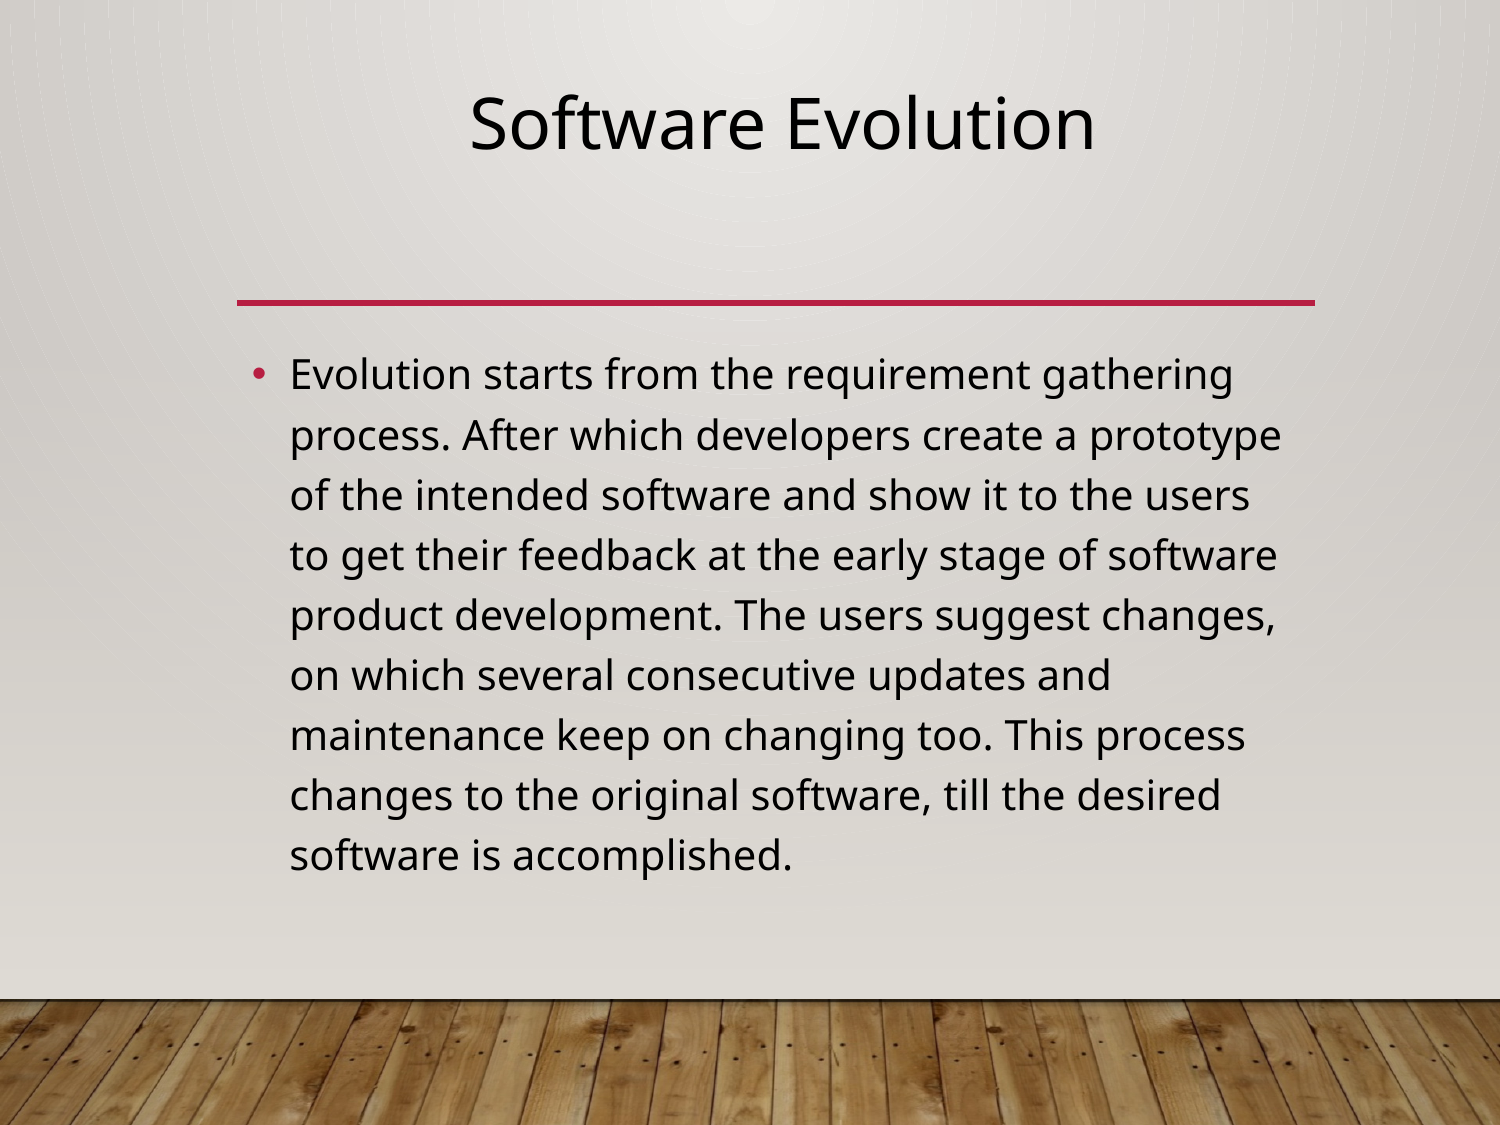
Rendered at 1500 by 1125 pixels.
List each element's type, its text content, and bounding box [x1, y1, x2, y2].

title [236, 258, 1315, 305]
list Evolution starts from the requirement gathering process. After which developers create a prototype of the intended software and show it to the users to get their feedback at the early stage of software product development. The users suggest changes, on which several consecutive updates and maintenance keep on changing too. This process changes to the original software, till the desired software is accomplished. [236, 330, 1315, 897]
text_box Software Evolution [99, 70, 1450, 258]
picture [0, 999, 1500, 1125]
